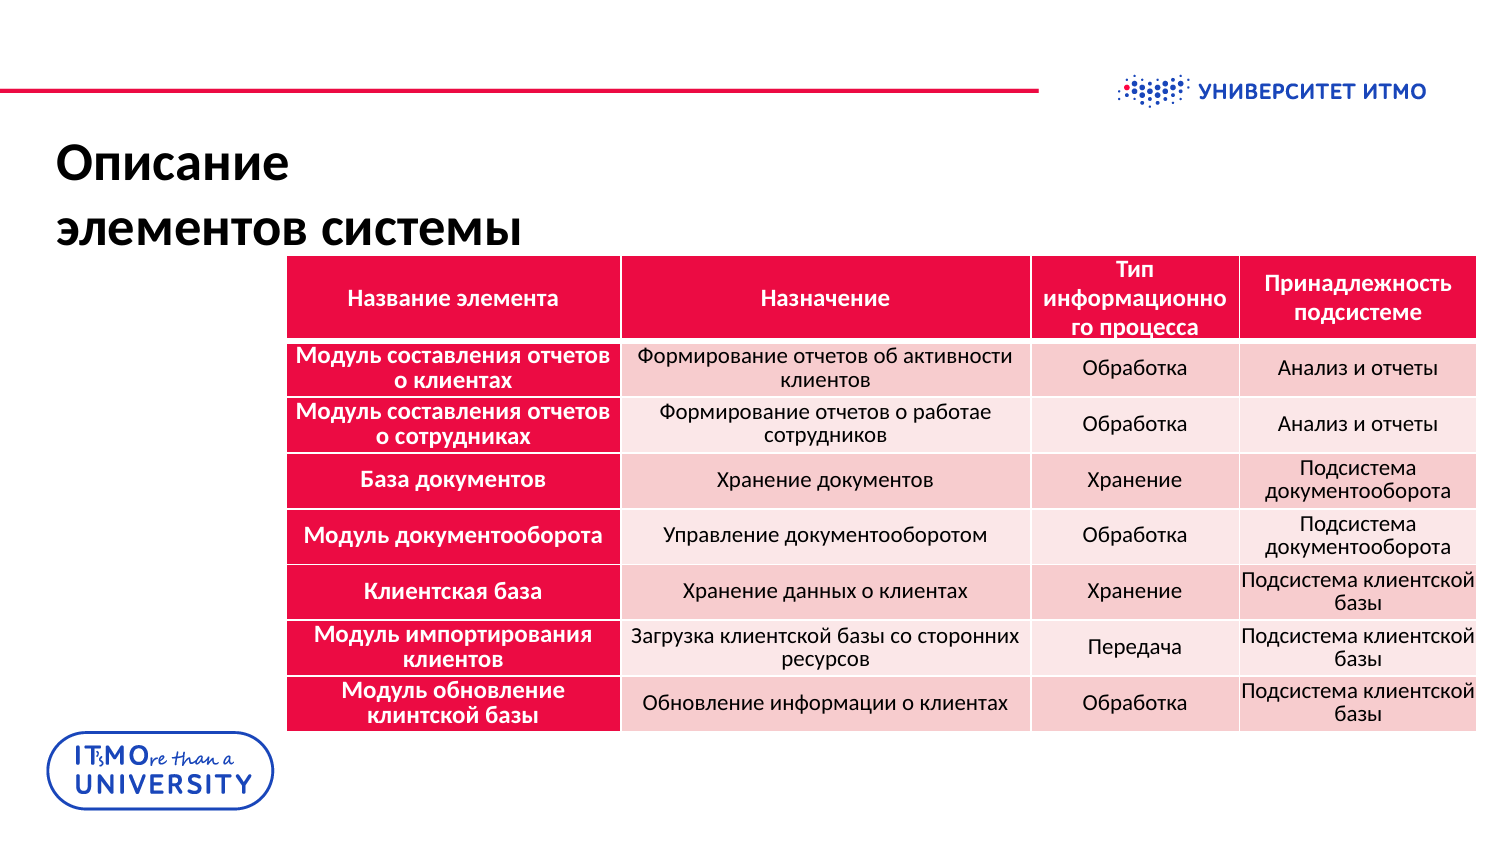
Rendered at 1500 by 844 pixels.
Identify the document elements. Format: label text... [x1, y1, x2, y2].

table_cell Подсистема клиентской базы [1240, 565, 1476, 619]
table_cell Формирование отчетов о работае сотрудников [622, 398, 1030, 452]
table_cell Модуль обновление клинтской базы [287, 677, 620, 731]
table_cell Хранение документов [622, 454, 1030, 508]
table_cell Хранение [1032, 565, 1239, 619]
table_cell Подсистема клиентской базы [1240, 621, 1476, 675]
table_cell Анализ и отчеты [1240, 398, 1476, 452]
picture [0, 0, 1500, 844]
table_cell Хранение [1032, 454, 1239, 508]
table_cell Модуль составления отчетов о клиентах [287, 344, 620, 396]
title Описание элементов системы [41, 90, 541, 292]
table_cell Модуль импортирования клиентов [287, 621, 620, 675]
table_cell Анализ и отчеты [1240, 344, 1476, 396]
table_header Назначение [622, 256, 1030, 338]
table_header Тип информационного процесса [1032, 256, 1239, 338]
table_cell Обработка [1032, 398, 1239, 452]
table_cell Обработка [1032, 677, 1239, 731]
table_cell Загрузка клиентской базы со сторонних ресурсов [622, 621, 1030, 675]
table_cell Модуль составления отчетов о сотрудниках [287, 398, 620, 452]
table_cell Обработка [1032, 510, 1239, 564]
table_cell Управление документооборотом [622, 510, 1030, 564]
table_cell Подсистема документооборота [1240, 510, 1476, 564]
table_cell Подсистема документооборота [1240, 454, 1476, 508]
table_cell Обновление информации о клиентах [622, 677, 1030, 731]
table_cell База документов [287, 454, 620, 508]
table_cell Модуль документооборота [287, 510, 620, 564]
table_header Принадлежность подсистеме [1240, 256, 1476, 338]
table_cell Формирование отчетов об активности клиентов [622, 344, 1030, 396]
table_cell Клиентская база [287, 565, 620, 619]
table_cell Хранение данных о клиентах [622, 565, 1030, 619]
table_cell Обработка [1032, 344, 1239, 396]
table_header Название элемента [287, 256, 620, 338]
table_cell Передача [1032, 621, 1239, 675]
table_cell Подсистема клиентской базы [1240, 677, 1476, 731]
